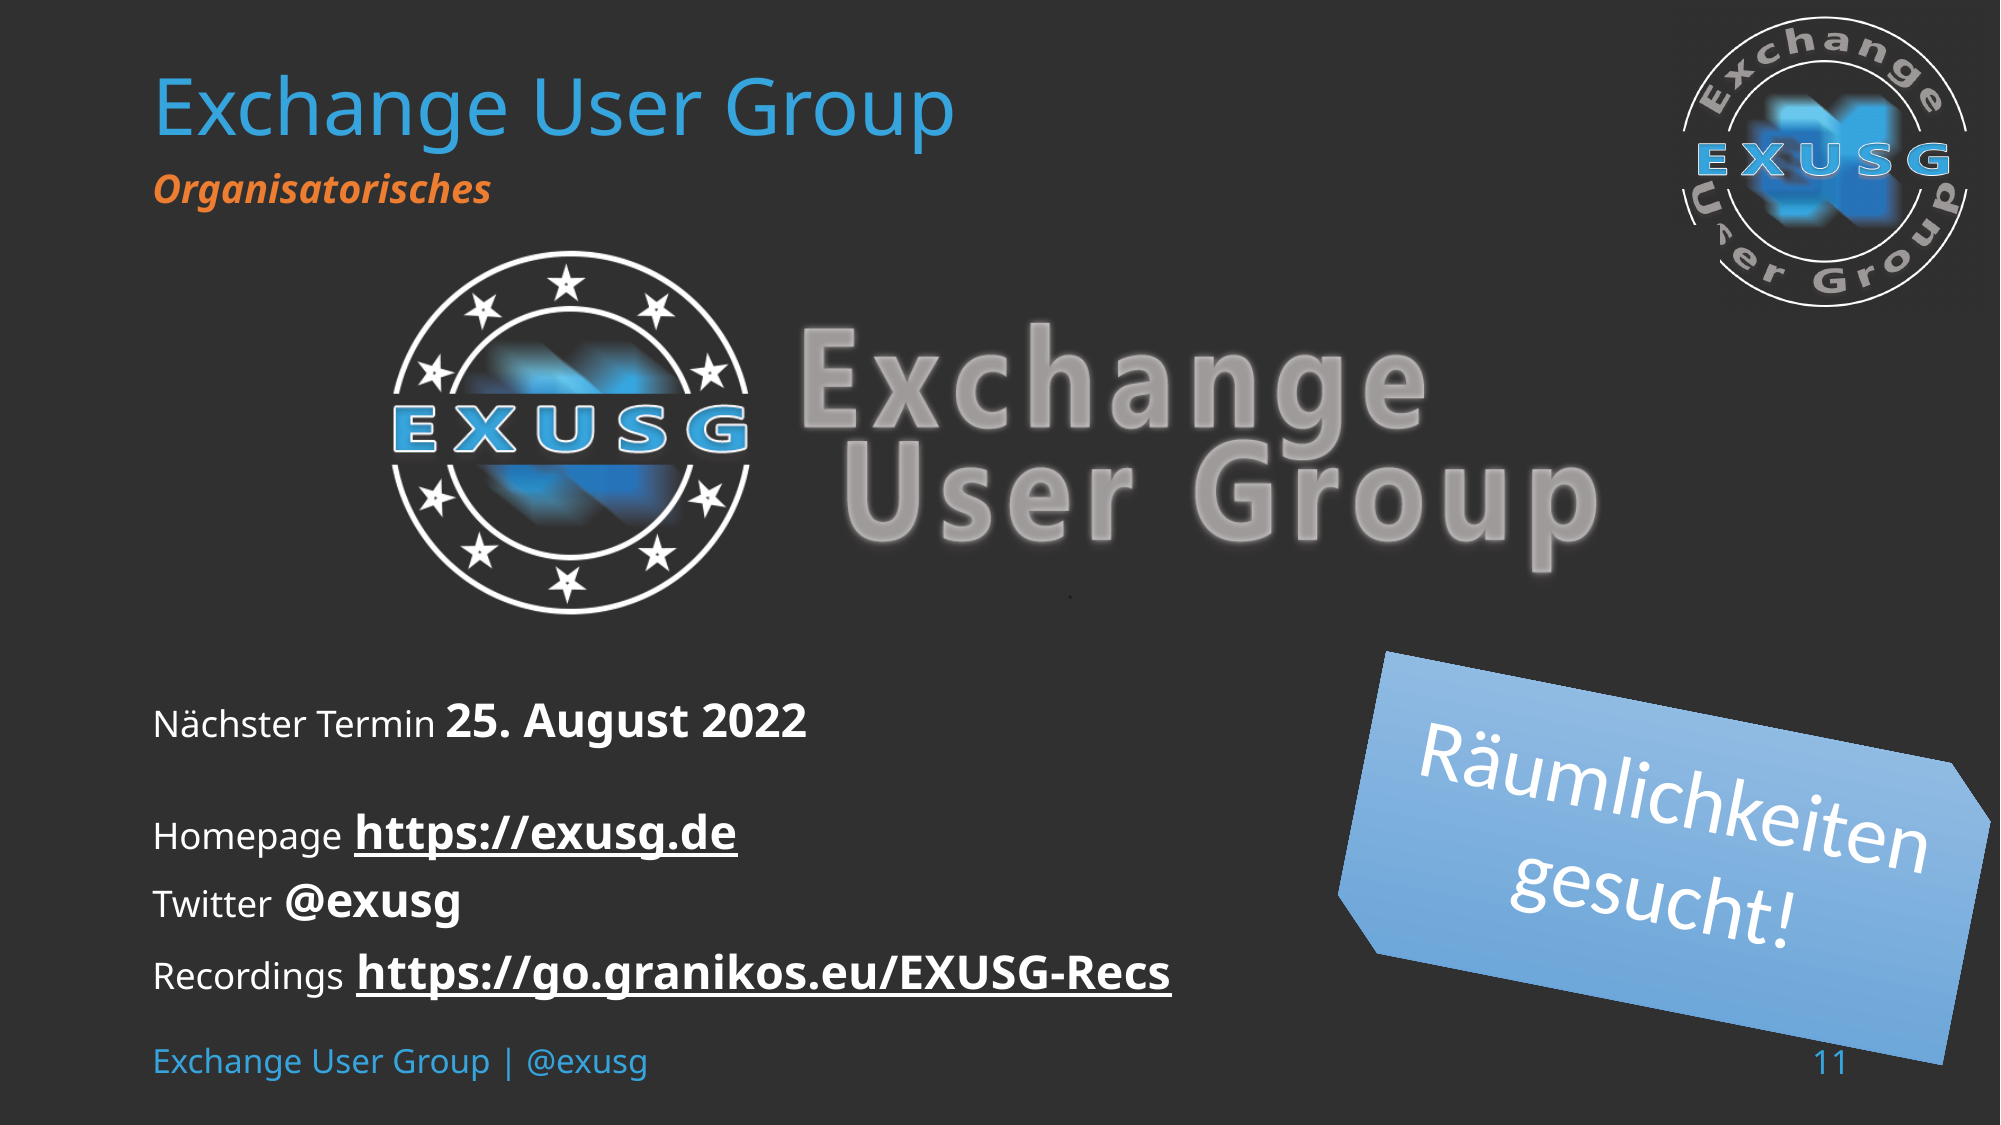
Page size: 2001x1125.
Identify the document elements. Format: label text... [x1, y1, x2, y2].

list Organisatorisches [137, 162, 1584, 224]
list Nächster Termin 25. August 2022 Homepage https://exusg.de Twitter @exusg Recordings https://go.granikos.eu/EXUSG-Recs [137, 249, 1863, 1014]
picture [280, 5, 1986, 637]
title Exchange User Group [137, 59, 1666, 161]
text_box Räumlichkeiten gesucht! [1338, 651, 1991, 1066]
